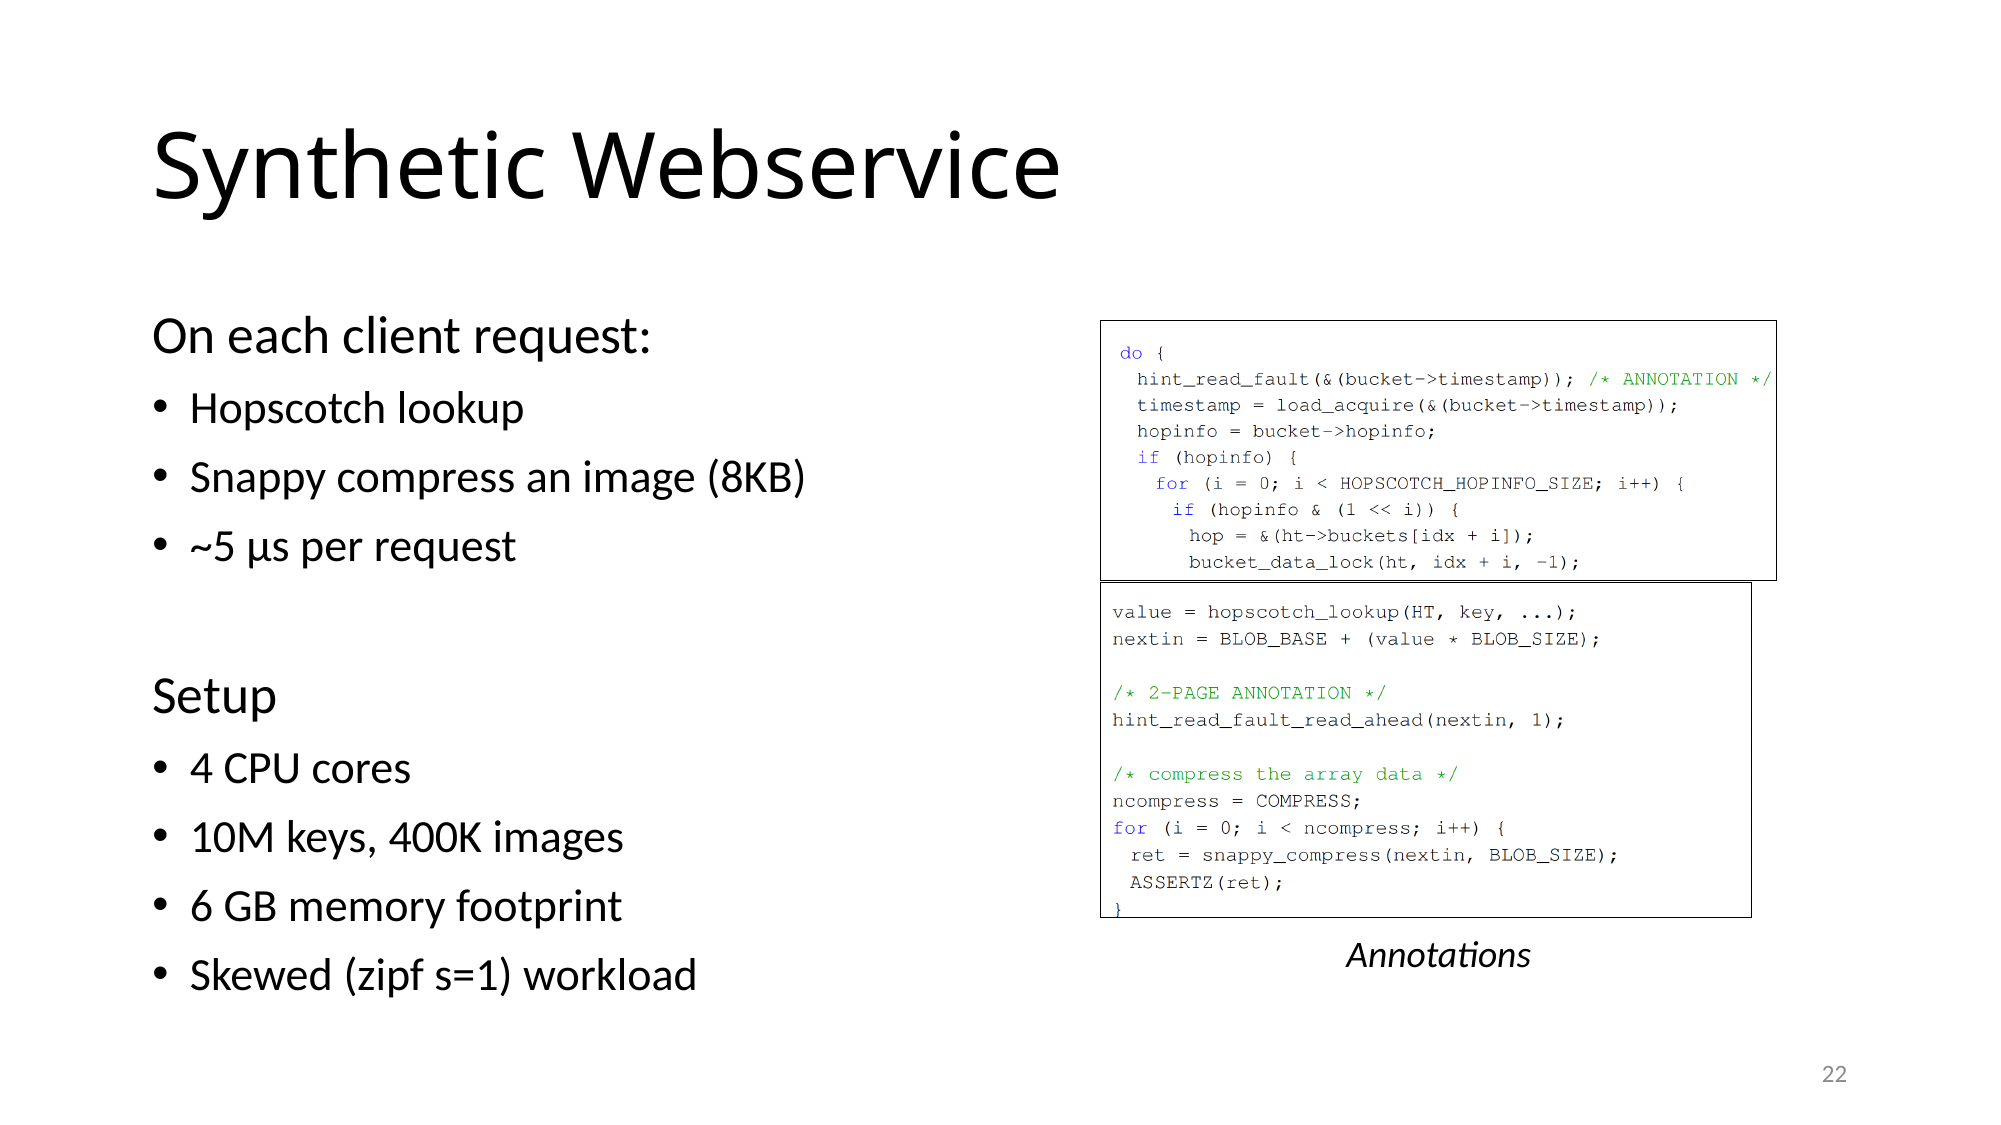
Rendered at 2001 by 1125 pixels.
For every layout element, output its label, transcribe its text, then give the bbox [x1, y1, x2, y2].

title Synthetic Webservice [137, 59, 1863, 278]
text_box Annotations [1331, 923, 1547, 983]
picture [1100, 582, 1752, 918]
picture [1100, 320, 1777, 581]
list On each client request: Hopscotch lookup Snappy compress an image (8KB) ~5 µs per request Setup 4 CPU cores 10M keys, 400K images 6 GB memory footprint Skewed (zipf s=1) workload [137, 299, 1863, 1014]
slide_number 22 [1412, 1042, 1863, 1103]
